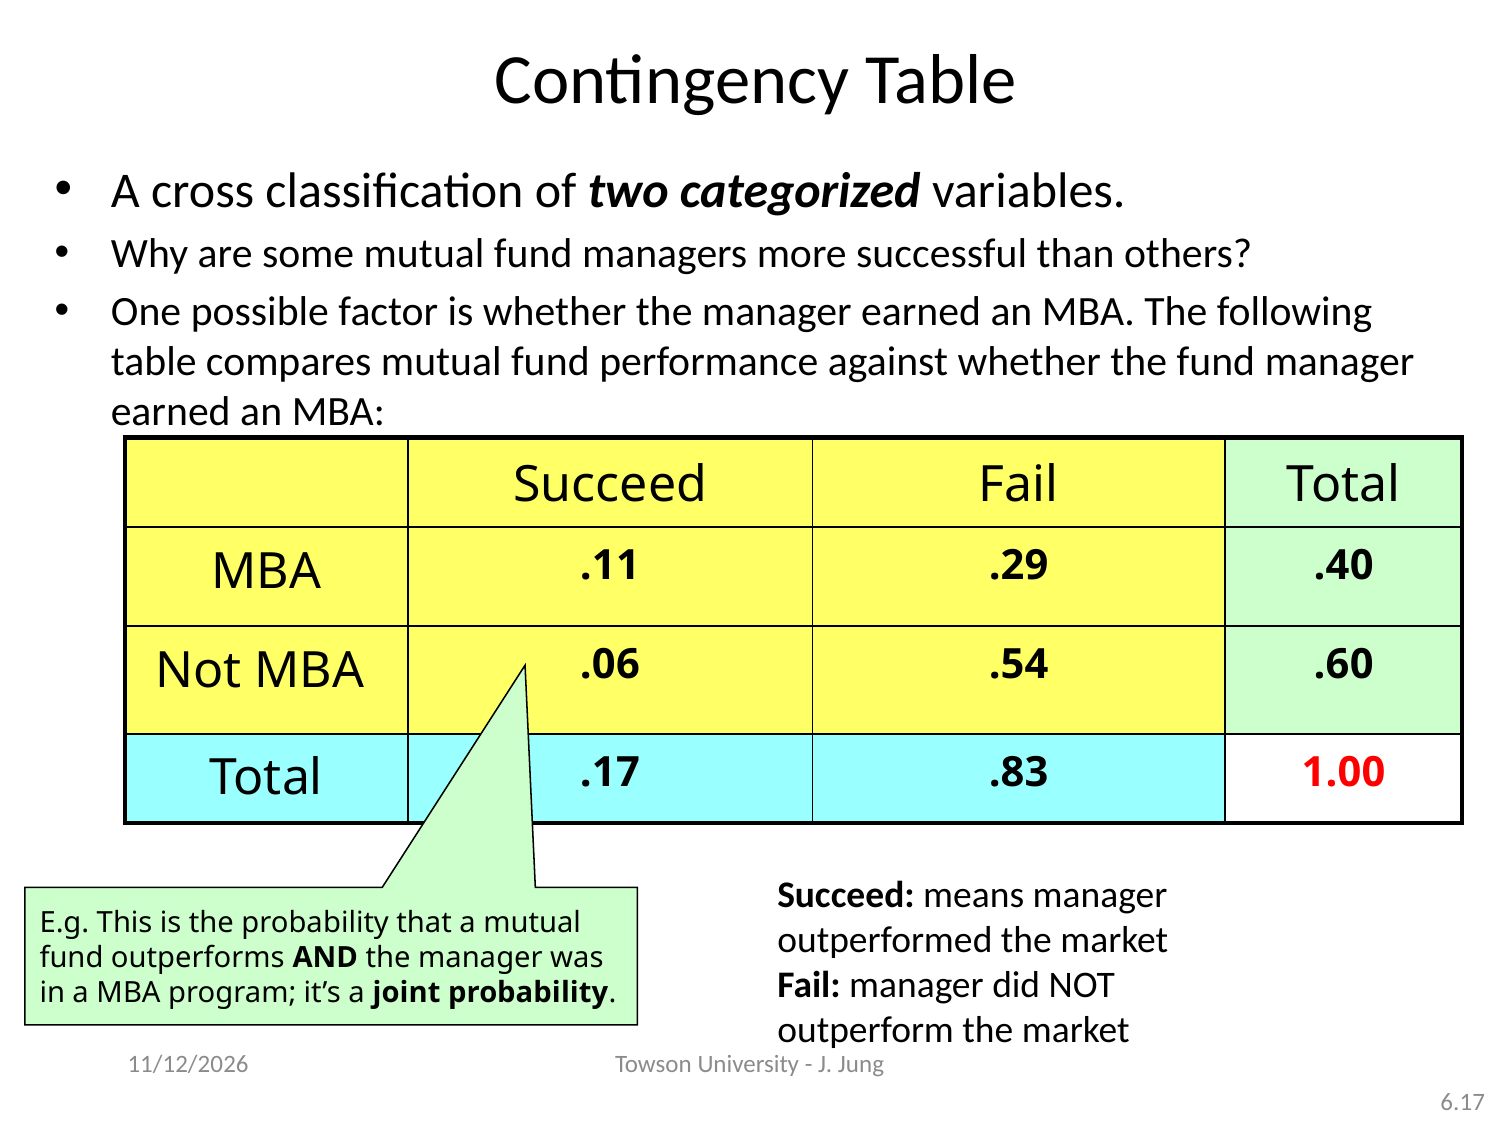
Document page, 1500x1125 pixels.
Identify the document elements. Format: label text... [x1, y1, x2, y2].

table_cell .40 [1226, 528, 1460, 625]
table_header Succeed [409, 440, 812, 526]
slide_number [112, 1025, 425, 1100]
slide_number 6.17 [1187, 1074, 1500, 1125]
table_cell MBA [127, 528, 407, 625]
text_box Succeed: means manager outperformed the market Fail: manager did NOT outperform the market [762, 862, 1275, 1058]
table_cell .83 [813, 735, 1224, 821]
text_box E.g. This is the probability that a mutual fund outperforms AND the manager was in a MBA program; it’s a joint probability. [24, 665, 638, 1025]
table_cell Total [127, 735, 407, 821]
title Contingency Table [37, 24, 1475, 125]
table_cell Not MBA [127, 627, 407, 733]
list A cross classification of two categorized variables. Why are some mutual fund managers more successful than others? One possible factor is whether the manager earned an MBA. The following table compares mutual fund performance against whether the fund manager earned an MBA: [39, 149, 1475, 1125]
footer Towson University - J. Jung [512, 1025, 988, 1100]
table_header [127, 440, 407, 526]
table_cell .60 [1226, 627, 1460, 733]
table_cell .54 [813, 627, 1224, 733]
table_header Fail [813, 440, 1224, 526]
table_cell .17 [529, 735, 812, 821]
table_cell .17 [409, 735, 479, 821]
table_cell .06 [409, 627, 812, 733]
table_header Total [1226, 440, 1460, 526]
table_cell .11 [409, 528, 812, 625]
table_cell 1.00 [1226, 735, 1460, 821]
table_cell .29 [813, 528, 1224, 625]
